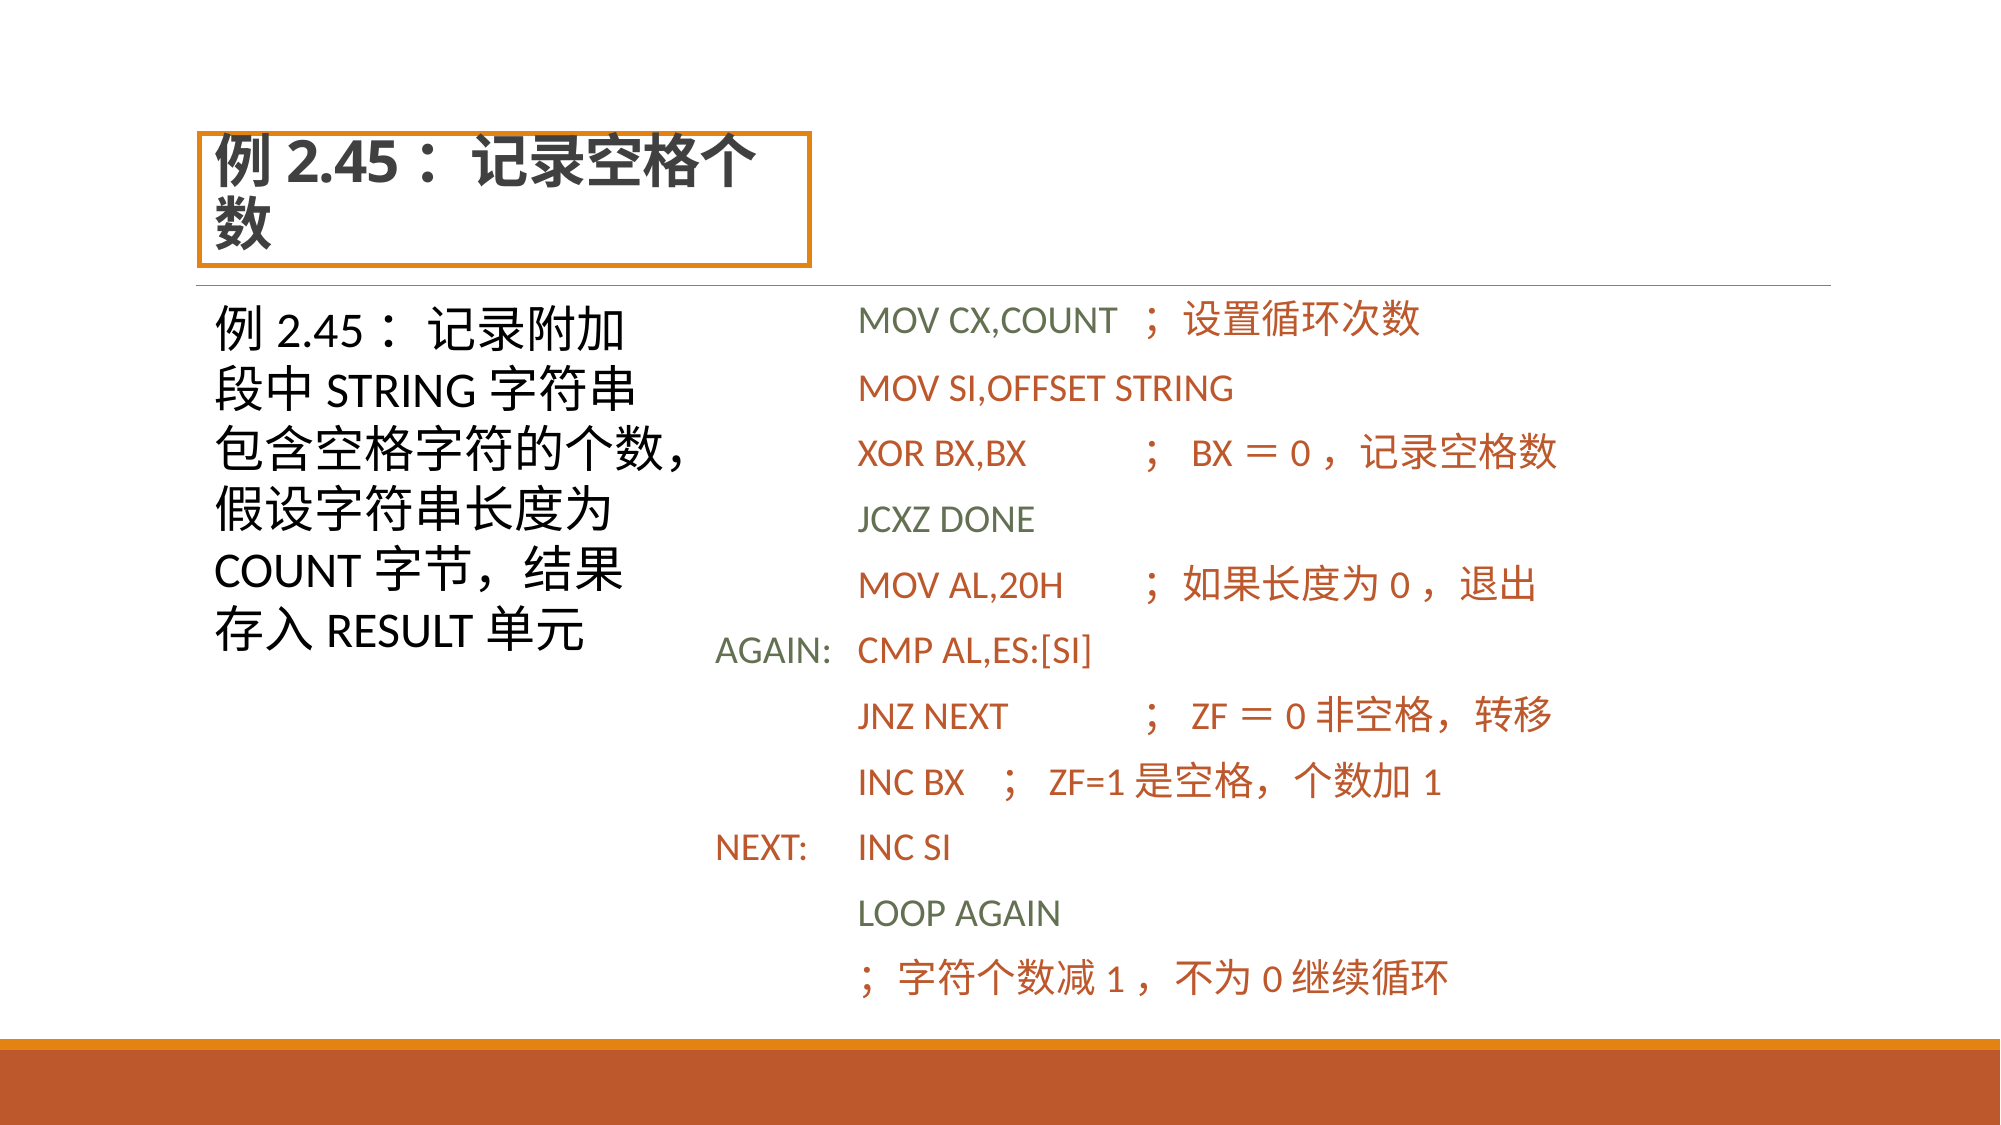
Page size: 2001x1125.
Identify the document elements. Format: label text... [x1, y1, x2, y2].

text_box 例2.45：记录附加段中STRING字符串包含空格字符的个数，假设字符串长度为COUNT字节，结果存入RESULT单元 [199, 289, 681, 665]
list MOV CX,COUNT ；设置循环次数 MOV SI,OFFSET STRING XOR BX,BX ；BX＝0，记录空格数 JCXZ DONE MOV AL,20H ；如果长度为0，退出 AGAIN: CMP AL,ES:[SI] JNZ NEXT ；ZF＝0非空格，转移 INC BX ；ZF=1是空格，个数加1 NEXT: INC SI LOOP AGAIN ；字符个数减1，不为0继续循环 [715, 290, 1837, 1011]
title 例2.45：记录空格个数 [199, 133, 810, 266]
